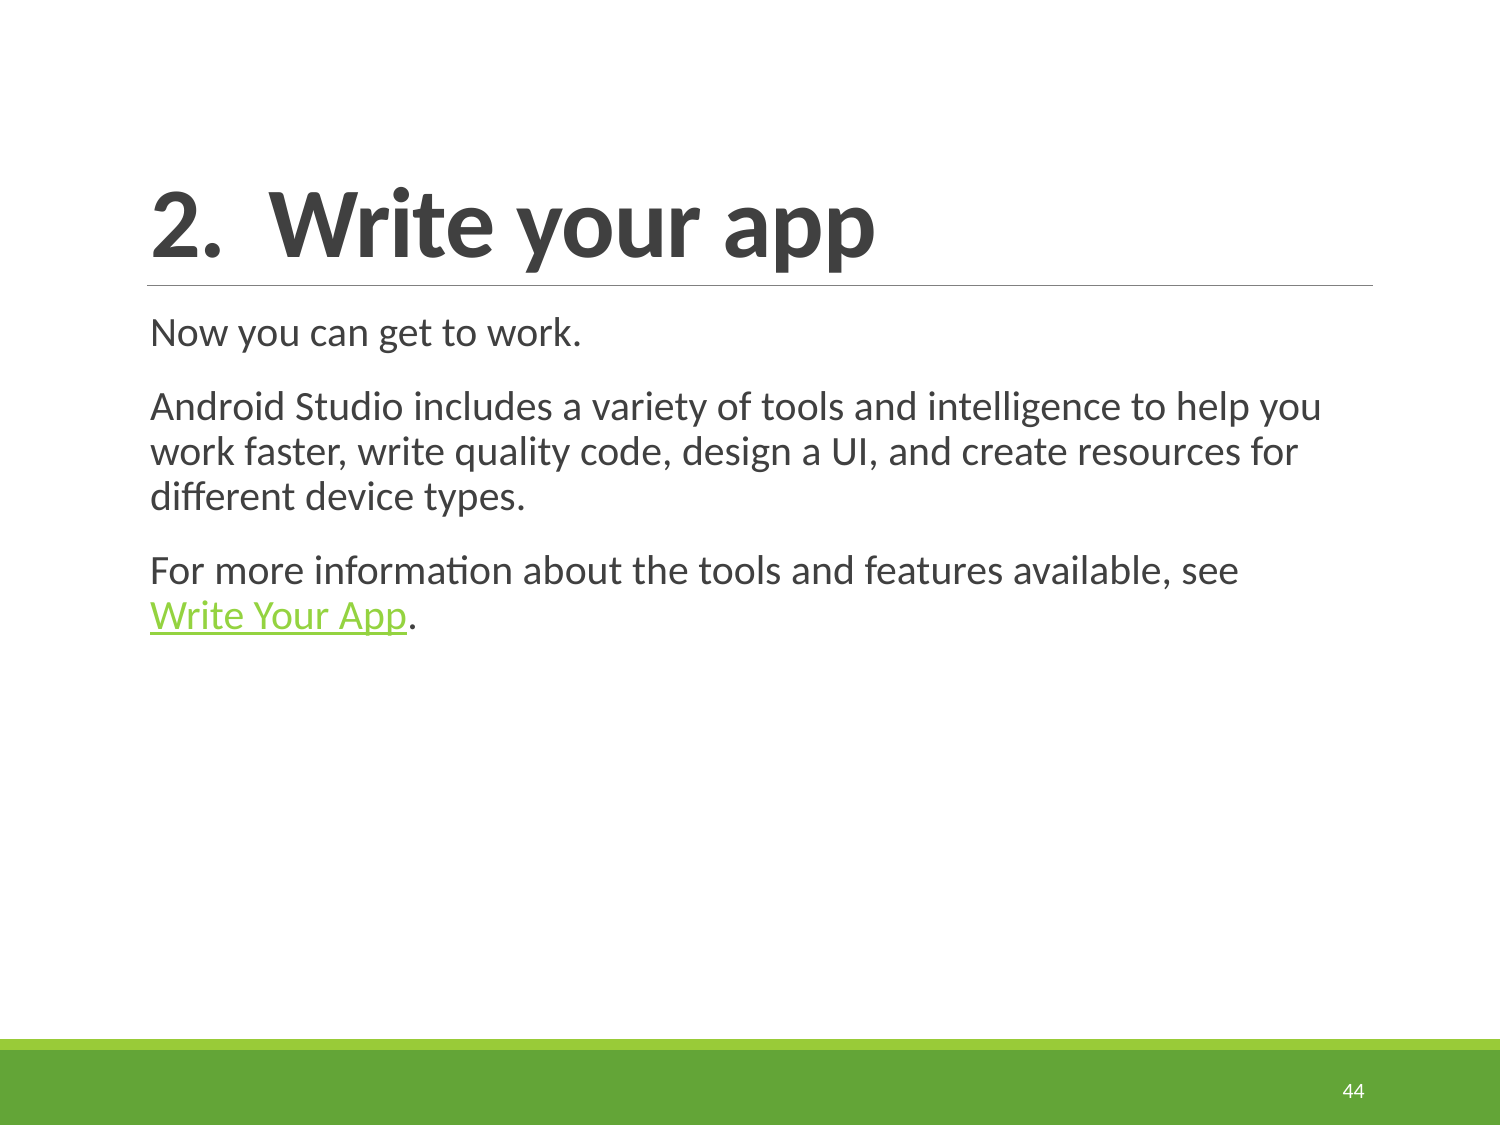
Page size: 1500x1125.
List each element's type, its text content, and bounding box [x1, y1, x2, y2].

list Now you can get to work. Android Studio includes a variety of tools and intelligence to help you work faster, write quality code, design a UI, and create resources for different device types. For more information about the tools and features available, see Write Your App. [135, 302, 1373, 963]
slide_number 44 [1218, 1059, 1380, 1120]
title 2. Write your app [135, 47, 1373, 285]
